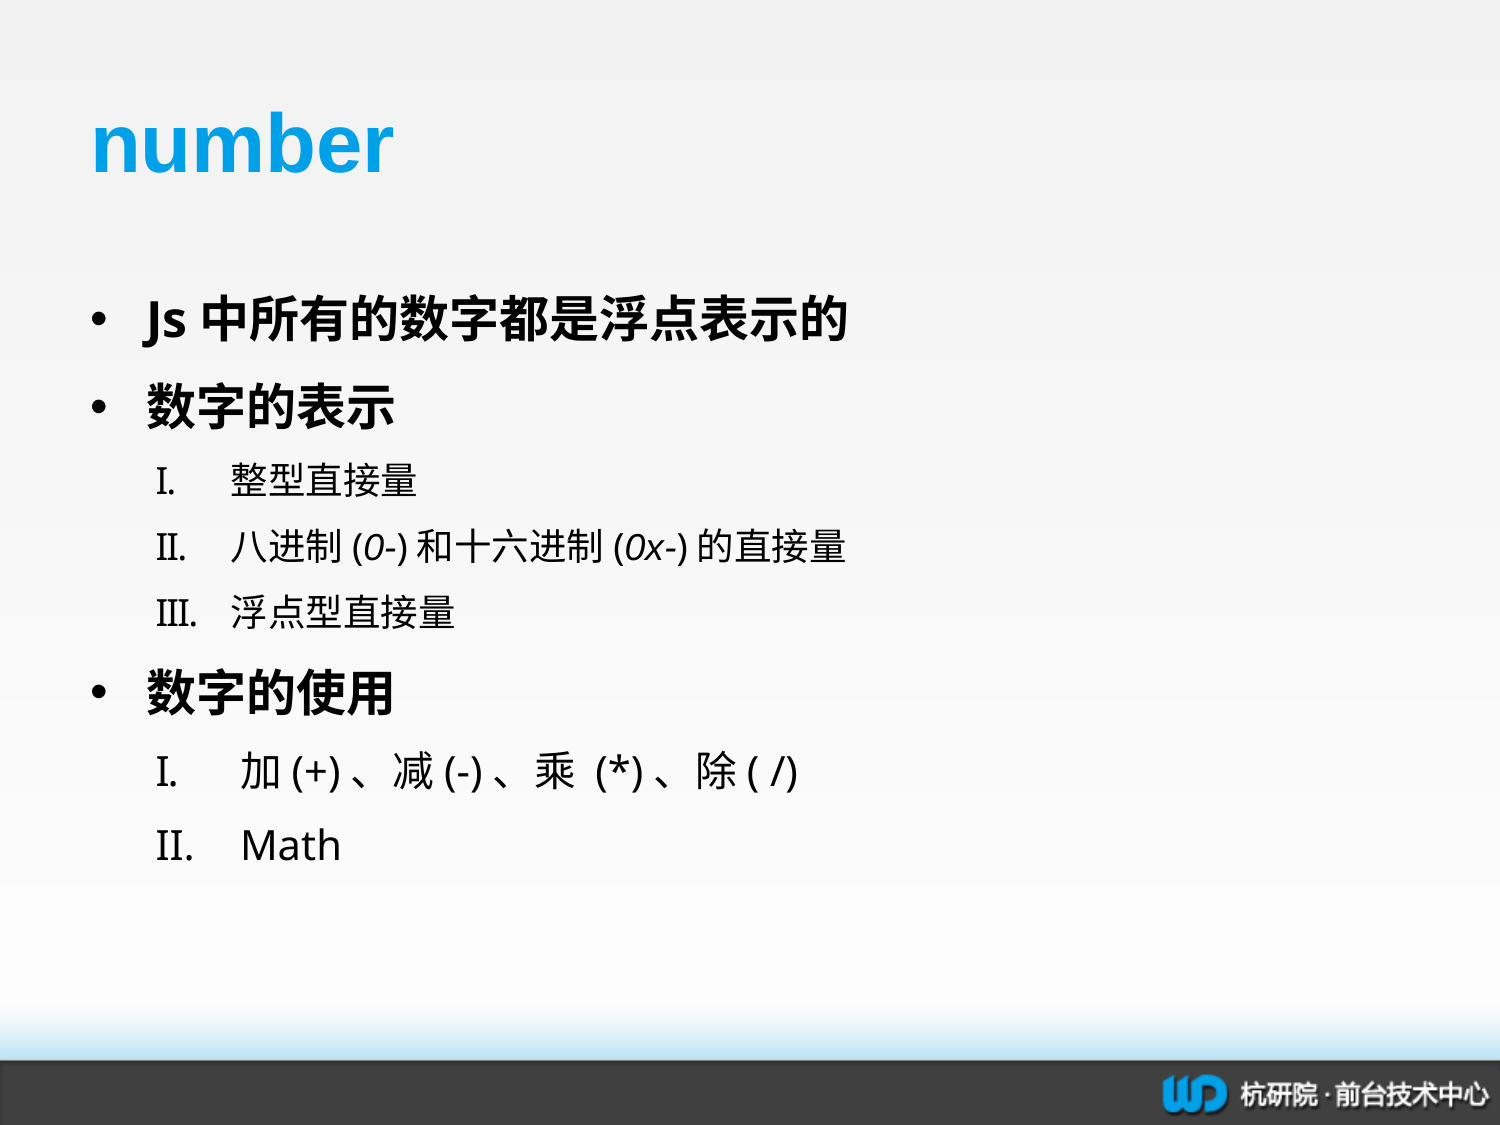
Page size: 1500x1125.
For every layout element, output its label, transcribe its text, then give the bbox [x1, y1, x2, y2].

list Js中所有的数字都是浮点表示的 数字的表示 整型直接量 八进制(0-)和十六进制(0x-)的直接量 浮点型直接量 数字的使用 加(+)、减(-)、乘 (*)、除( /) Math [74, 262, 1426, 1006]
picture [0, 0, 1500, 1125]
title number [74, 44, 1426, 233]
